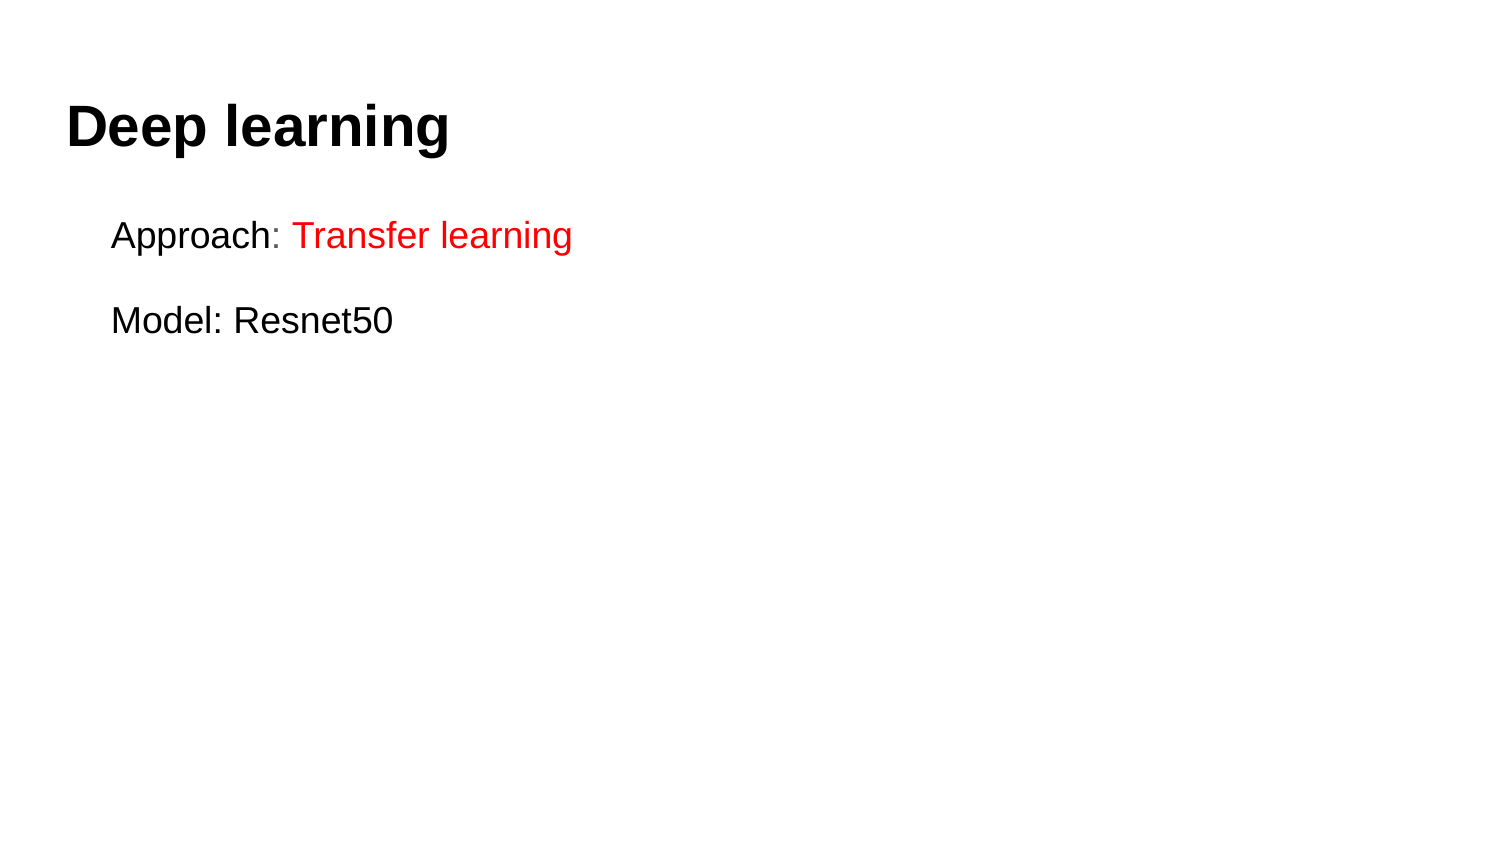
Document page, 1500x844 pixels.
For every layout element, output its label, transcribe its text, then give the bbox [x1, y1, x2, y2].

list Approach: Transfer learning Model: Resnet50 [95, 189, 1273, 750]
title Deep learning [51, 72, 1449, 167]
